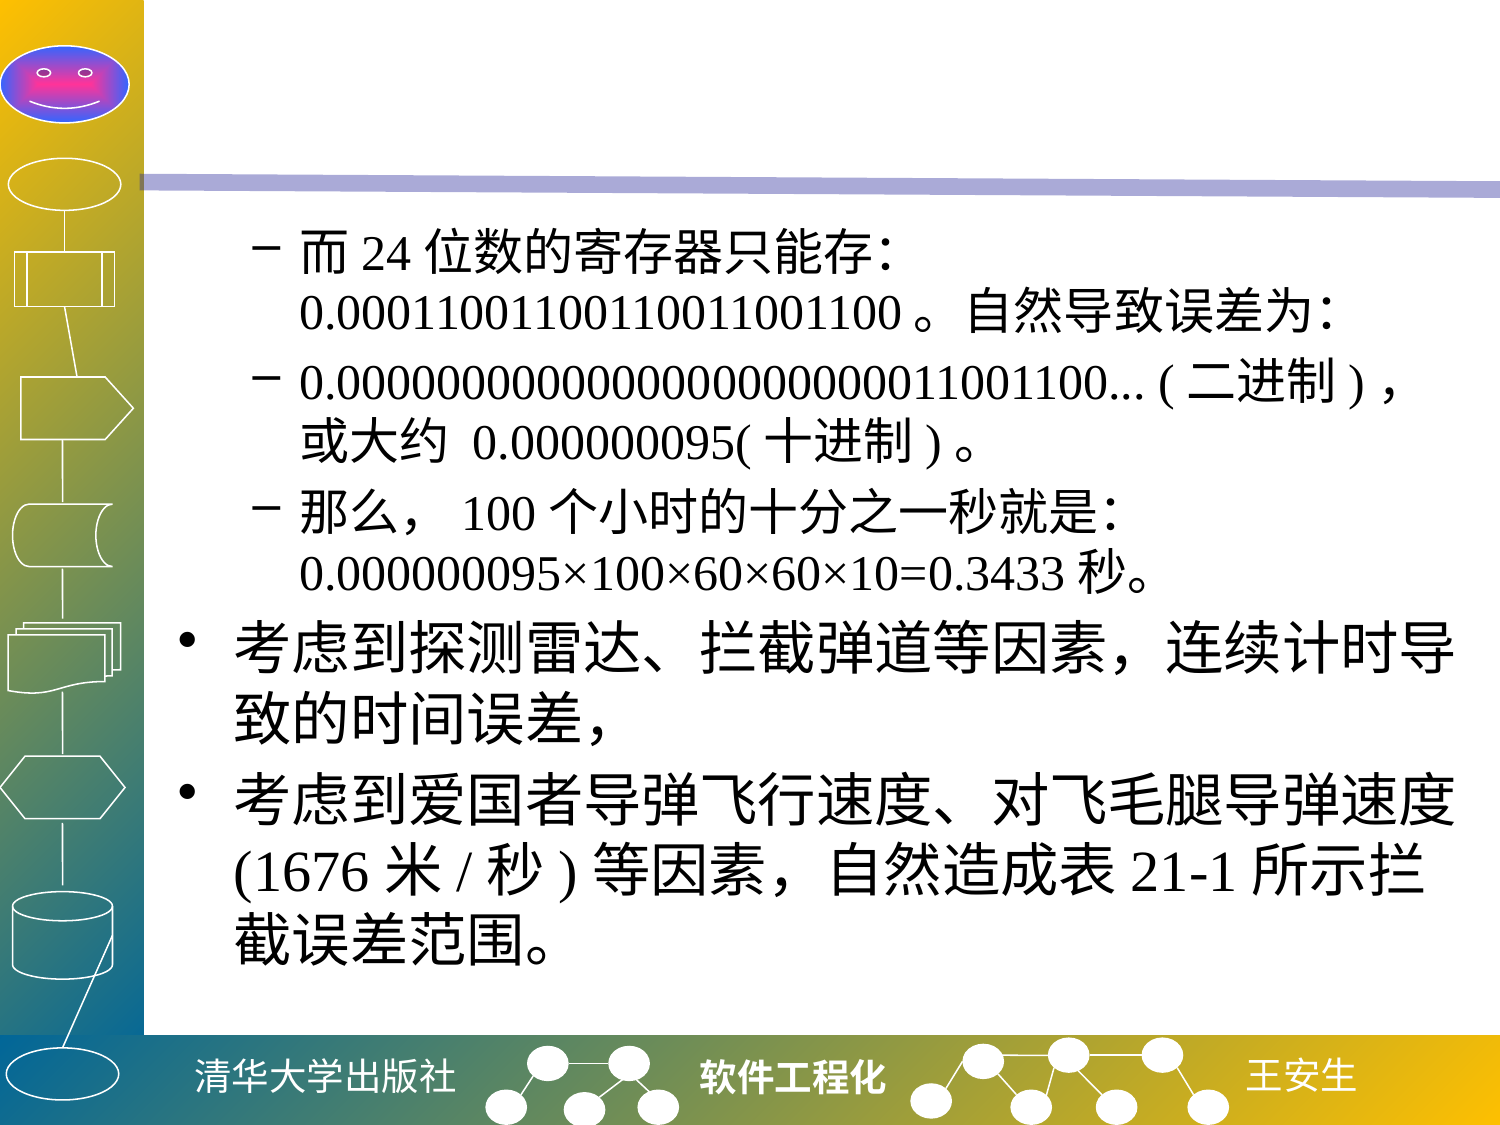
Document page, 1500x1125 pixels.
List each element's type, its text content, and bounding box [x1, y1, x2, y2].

list 而24位数的寄存器只能存：0.00011001100110011001100。自然导致误差为： 0.0000000000000000000000011001100... (二进制)，或大约 0.000000095(十进制)。 那么，100个小时的十分之一秒就是：0.000000095×100×60×60×10=0.3433秒。 考虑到探测雷达、拦截弹道等因素，连续计时导致的时间误差， 考虑到爱国者导弹飞行速度、对飞毛腿导弹速度(1676米/秒)等因素，自然造成表21-1所示拦截误差范围。 [162, 212, 1476, 1017]
